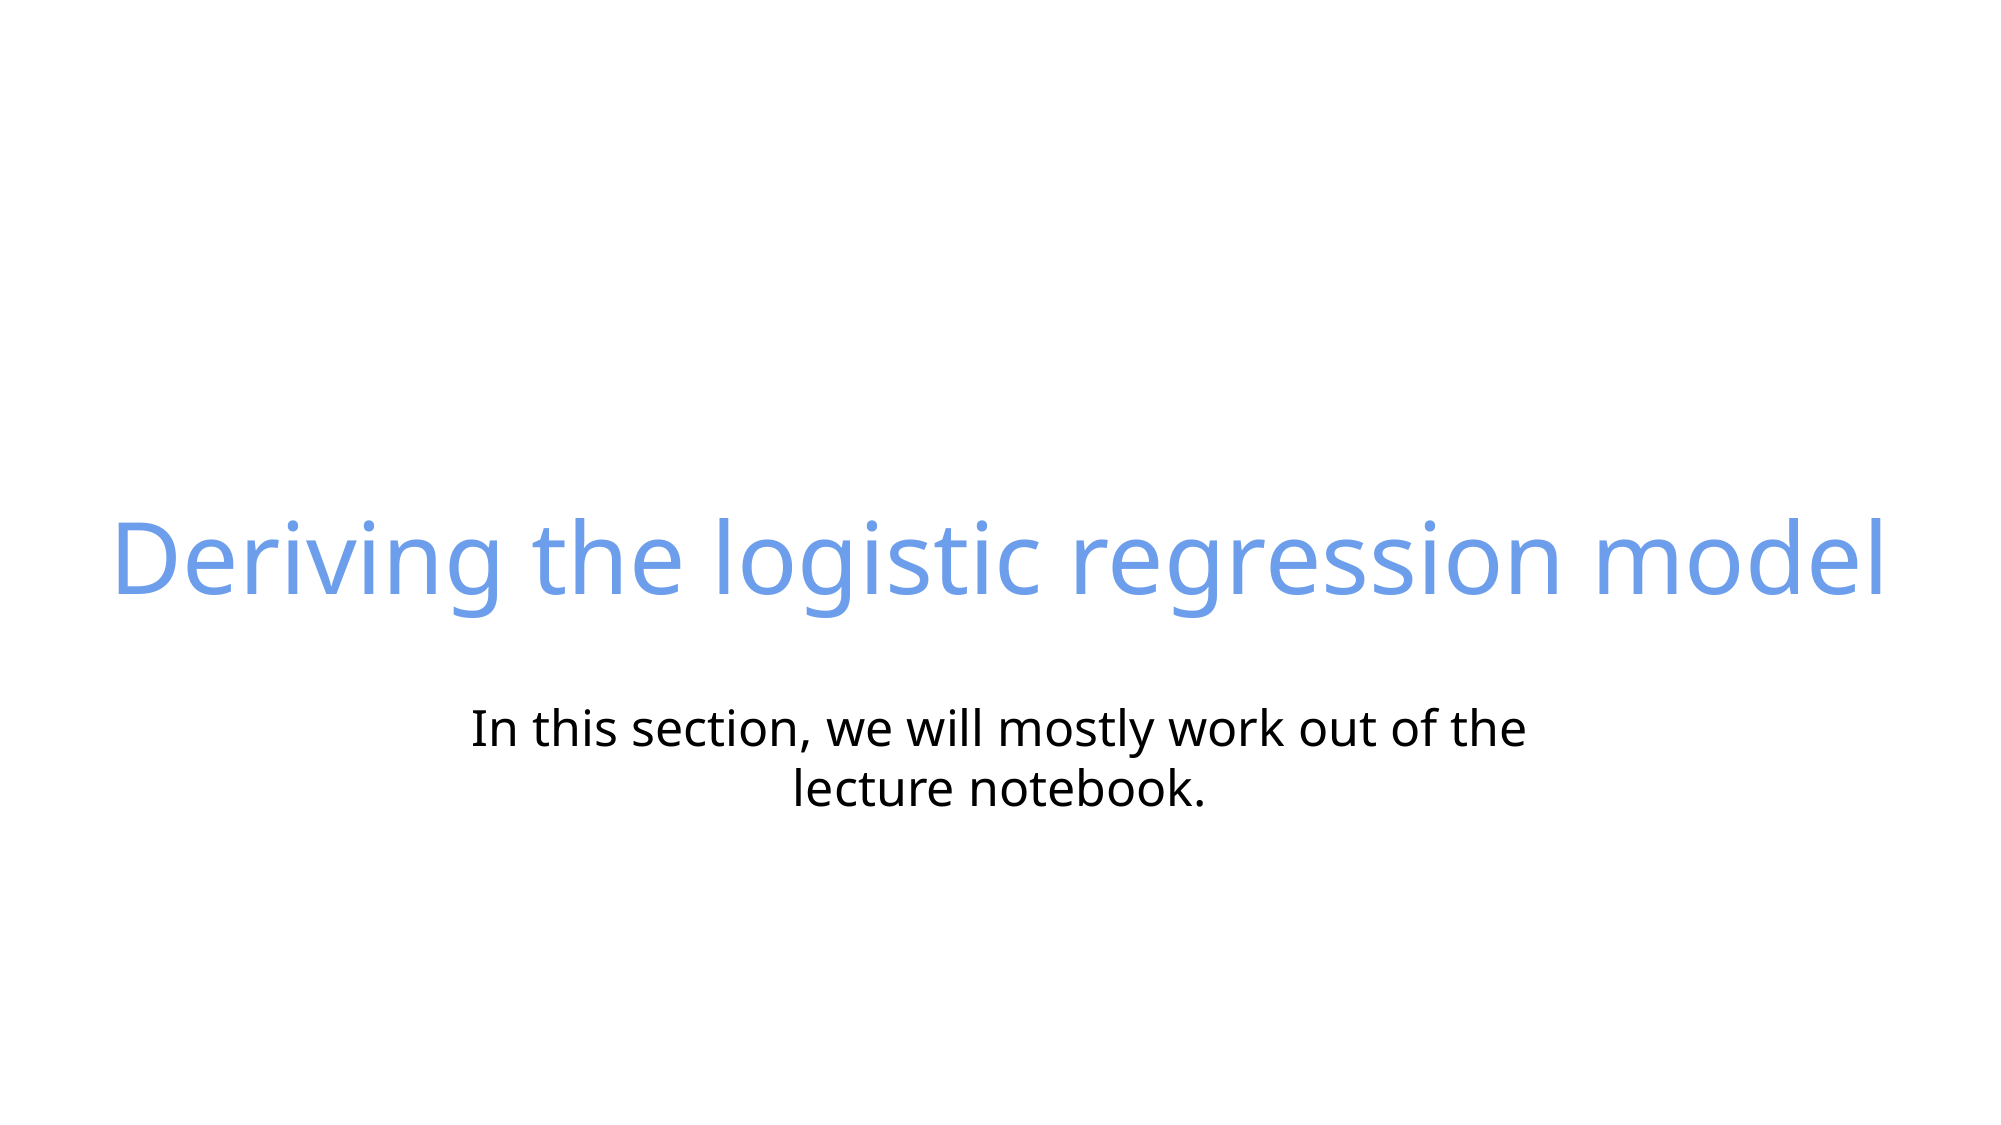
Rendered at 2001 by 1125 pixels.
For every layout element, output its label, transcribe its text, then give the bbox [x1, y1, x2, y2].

title Deriving the logistic regression model [68, 470, 1932, 655]
text_box In this section, we will mostly work out of the lecture notebook. [421, 676, 1579, 767]
